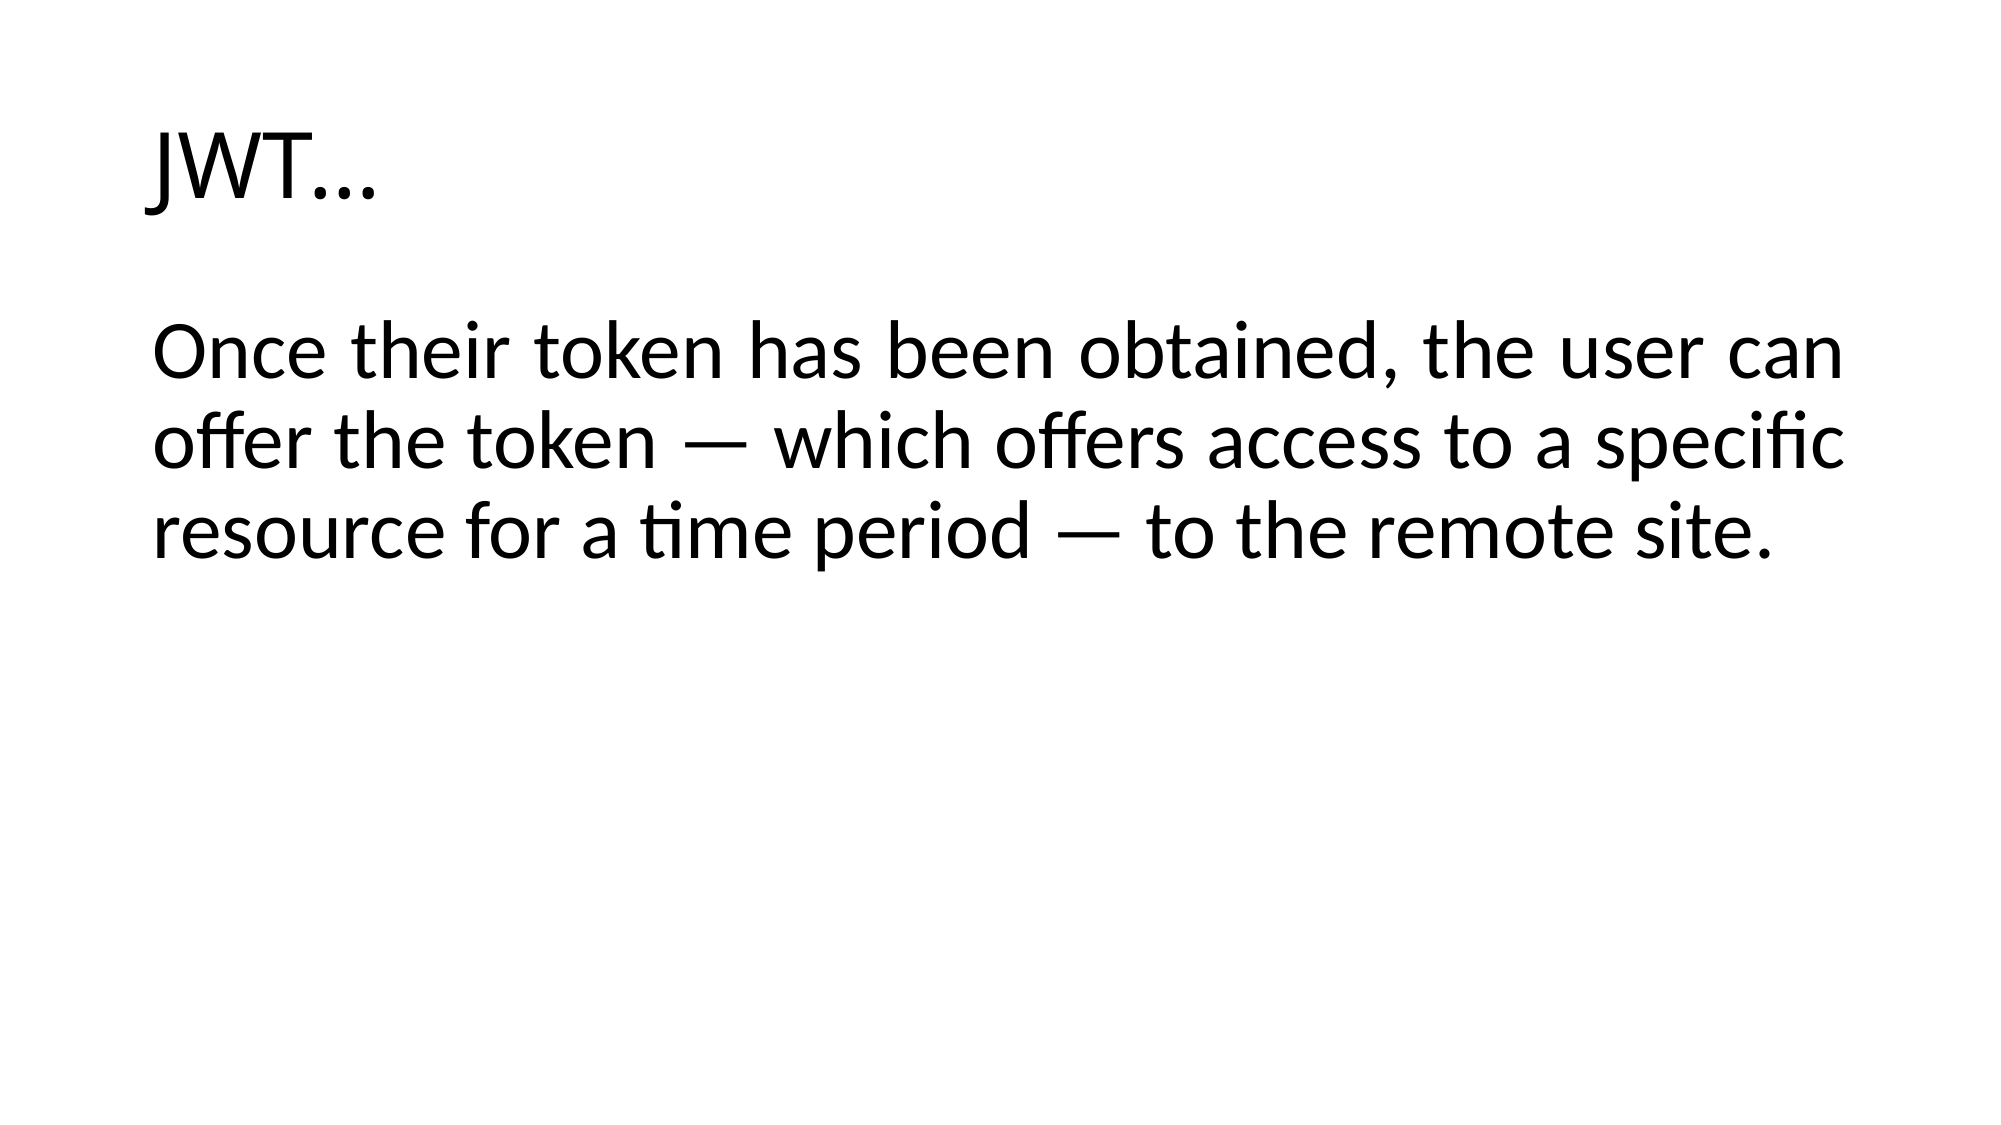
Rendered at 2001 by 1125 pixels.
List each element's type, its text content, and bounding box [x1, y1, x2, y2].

title JWT… [137, 59, 1863, 278]
list Once their token has been obtained, the user can offer the token — which offers access to a specific resource for a time period — to the remote site. [137, 299, 1863, 1014]
